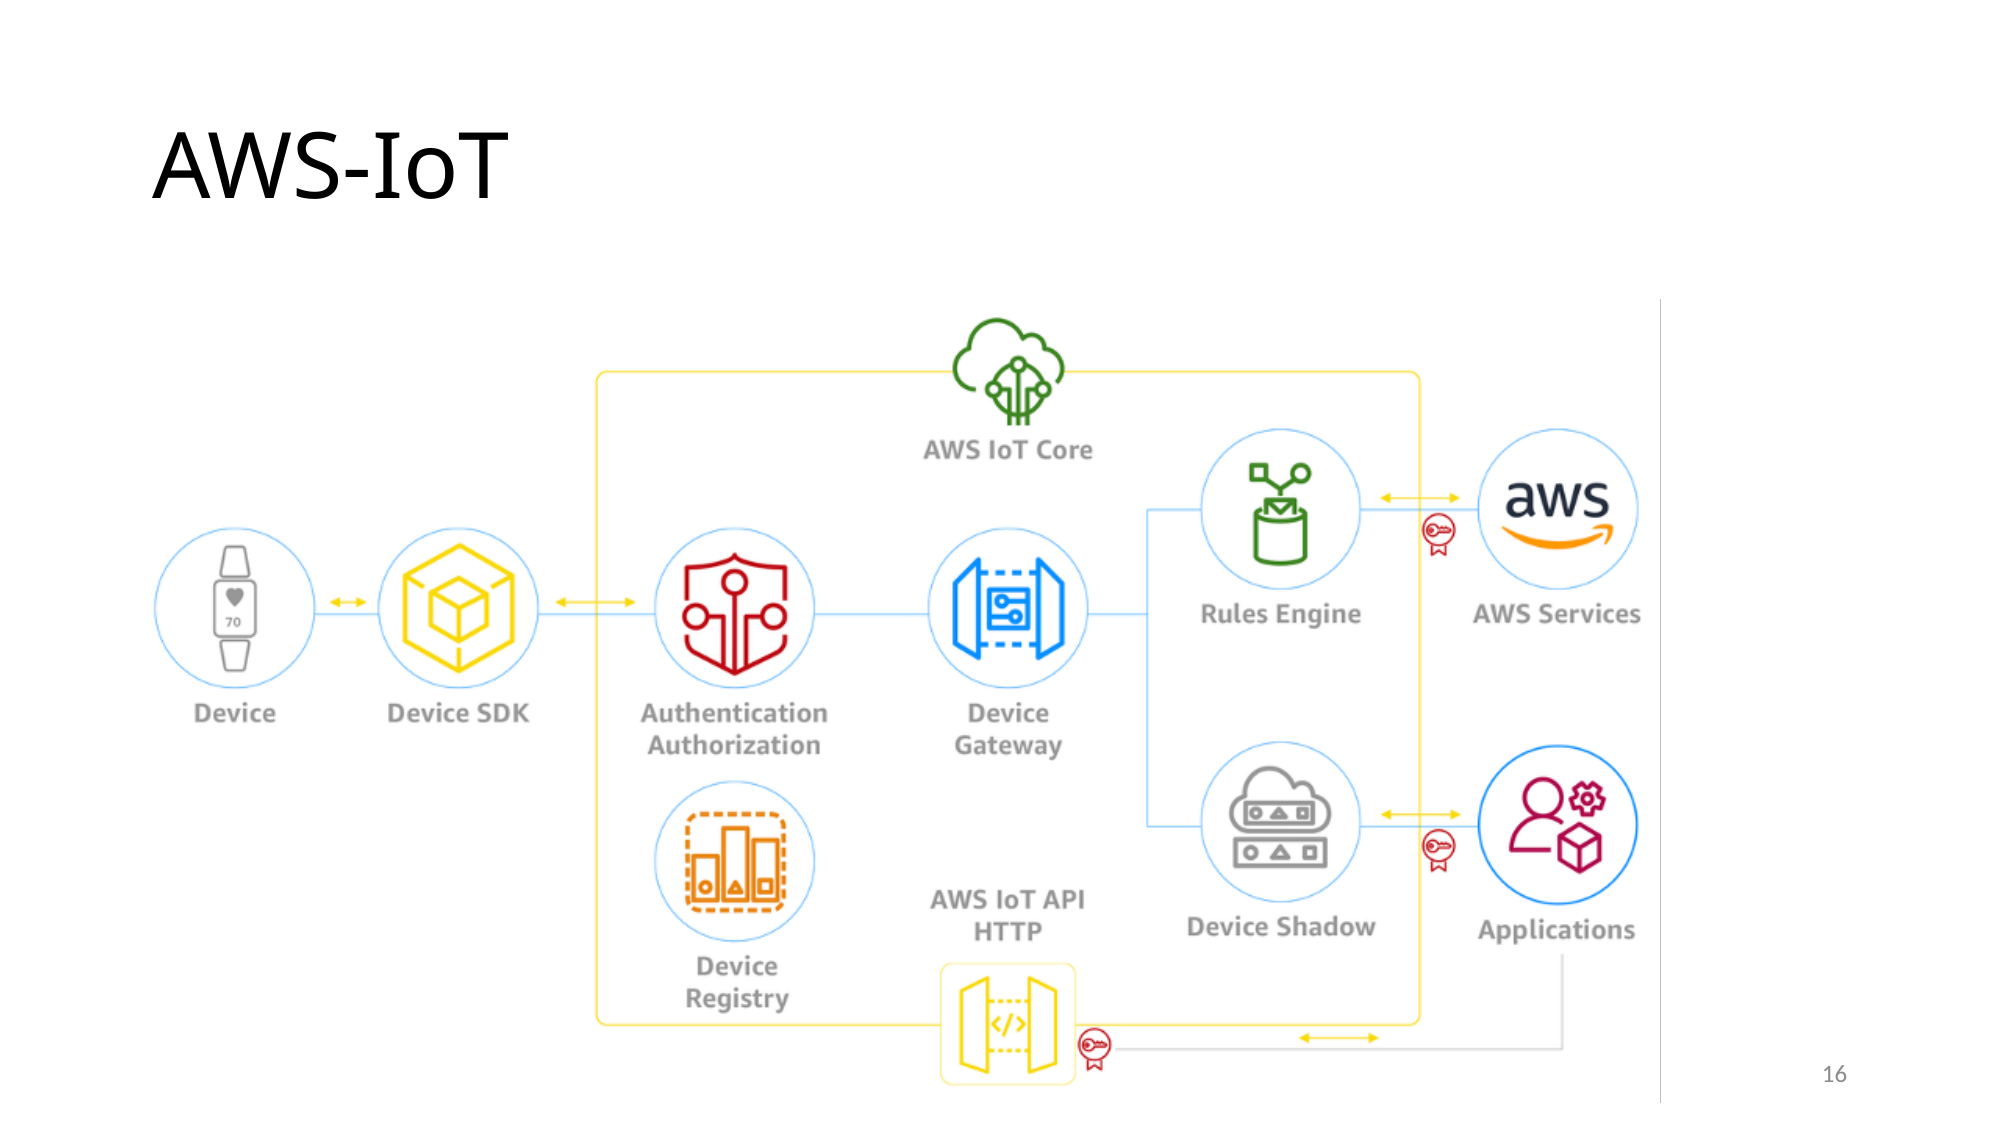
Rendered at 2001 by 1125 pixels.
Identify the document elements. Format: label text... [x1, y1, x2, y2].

picture [137, 299, 1664, 1103]
title AWS-IoT [137, 59, 1863, 278]
slide_number 16 [1664, 1042, 1863, 1103]
